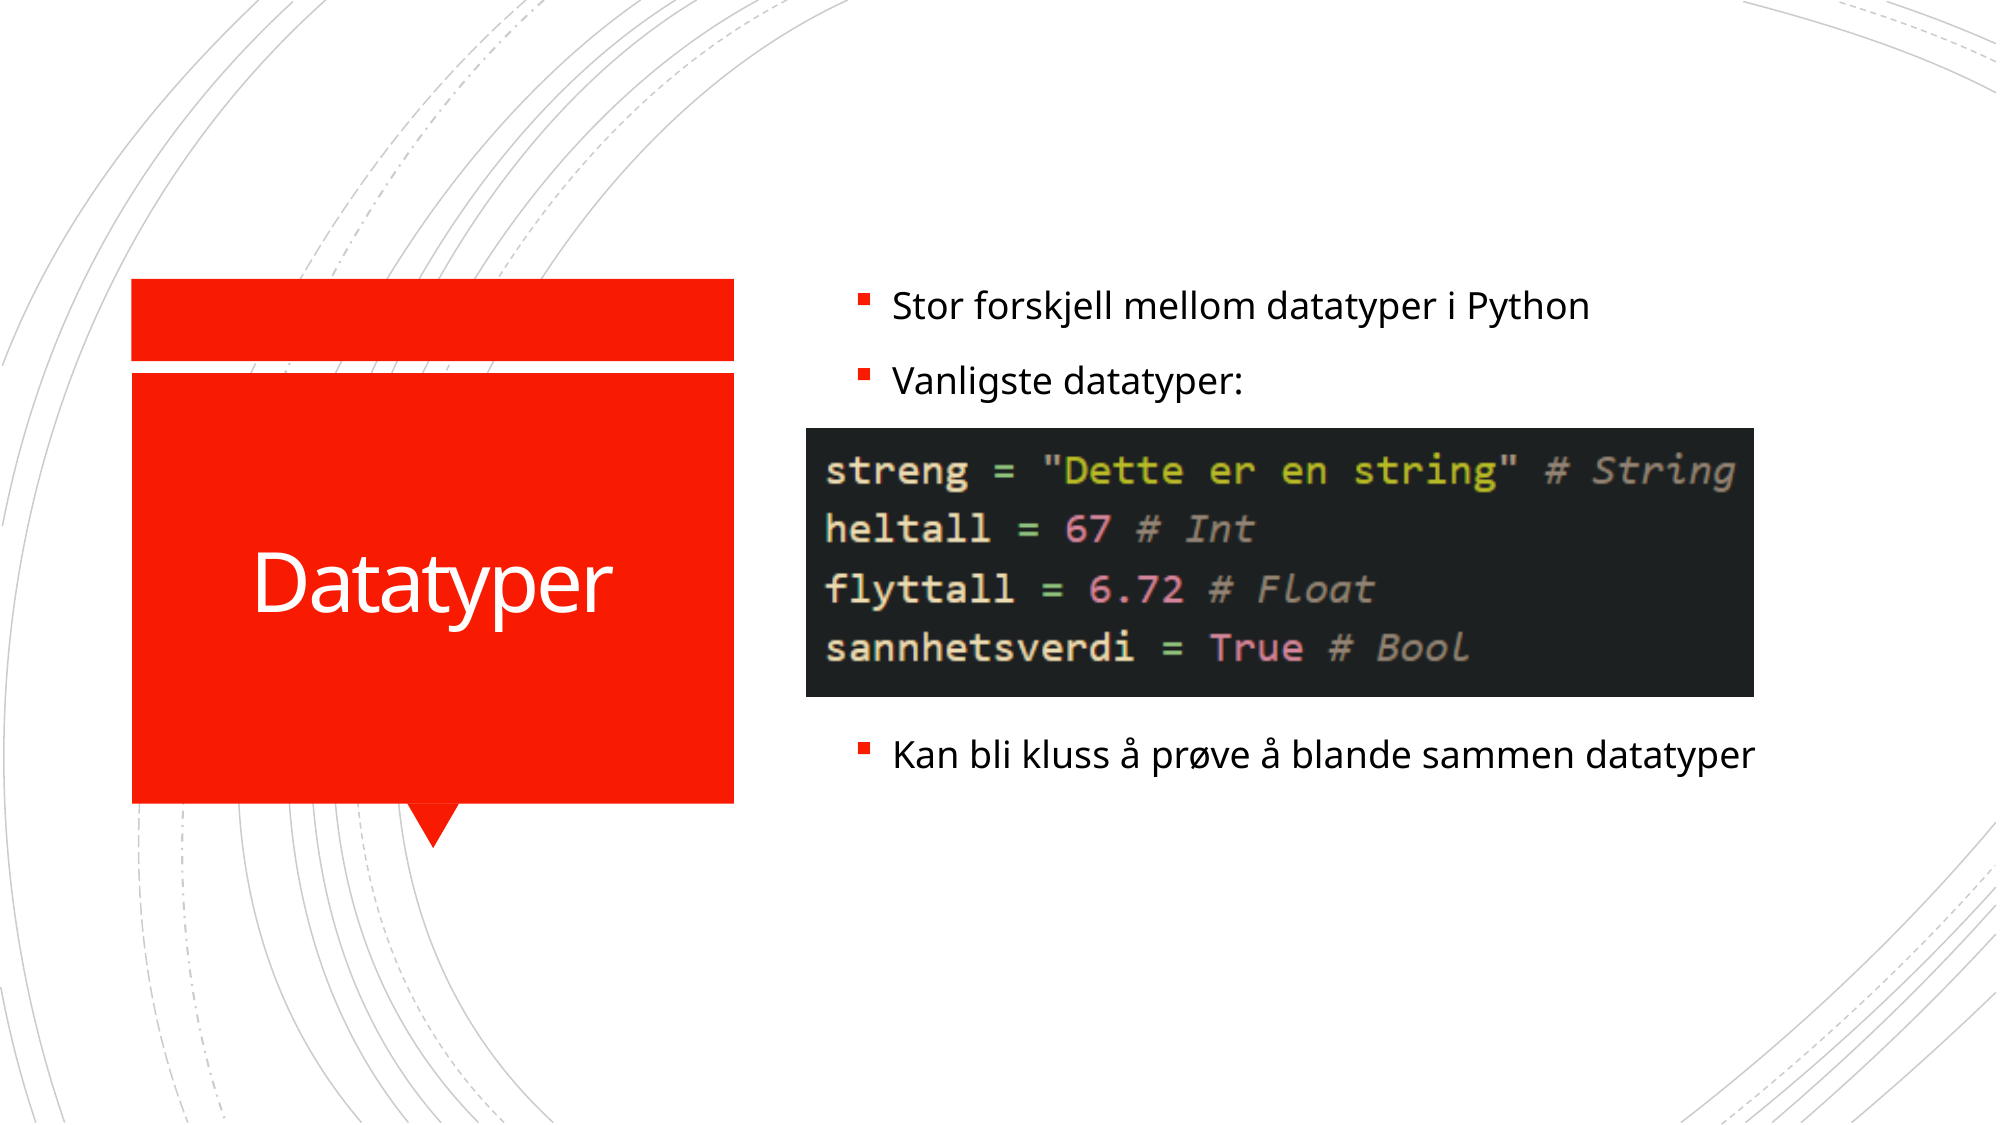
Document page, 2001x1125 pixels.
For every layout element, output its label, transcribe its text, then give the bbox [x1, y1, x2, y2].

list Stor forskjell mellom datatyper i Python Vanligste datatyper: Kan bli kluss å prøve å blande sammen datatyper [839, 131, 1871, 993]
title Datatyper [145, 385, 720, 789]
picture [806, 428, 1754, 697]
